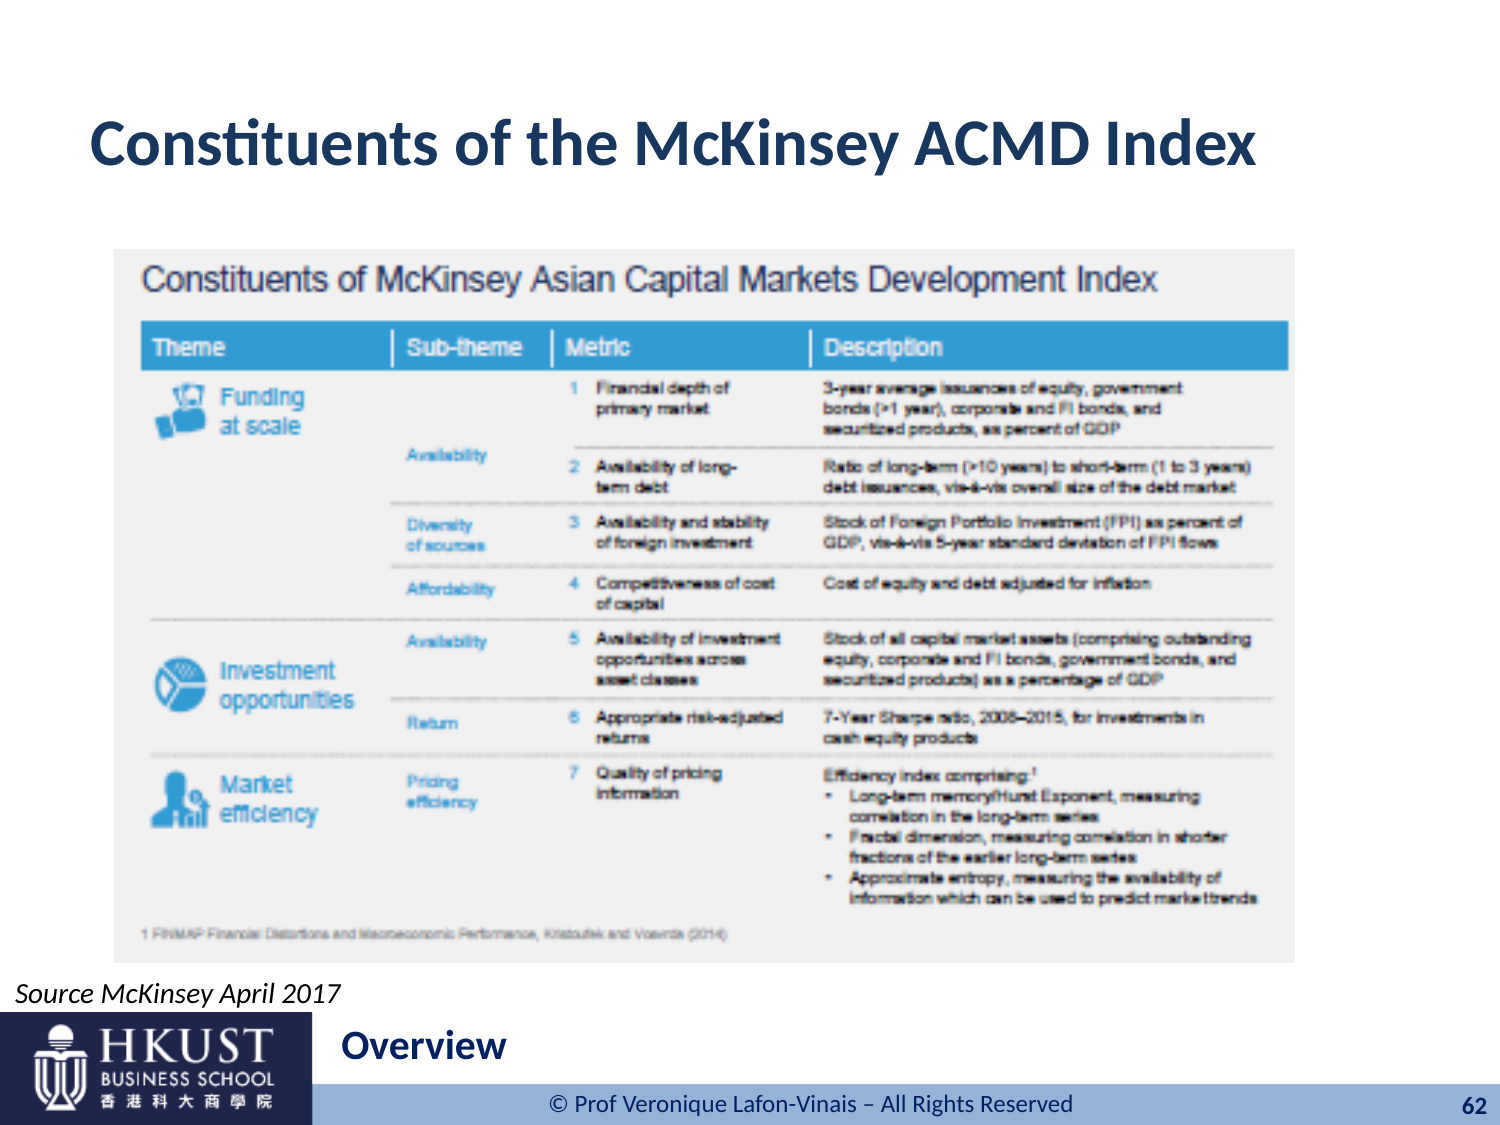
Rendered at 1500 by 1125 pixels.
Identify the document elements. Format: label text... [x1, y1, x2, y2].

footer Overview [326, 1007, 1500, 1078]
slide_number 62 [1351, 1080, 1500, 1125]
picture [0, 1012, 1500, 1125]
text_box Source McKinsey April 2017 [0, 974, 363, 1008]
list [113, 249, 1296, 963]
title Constituents of the McKinsey ACMD Index [74, 44, 1426, 233]
